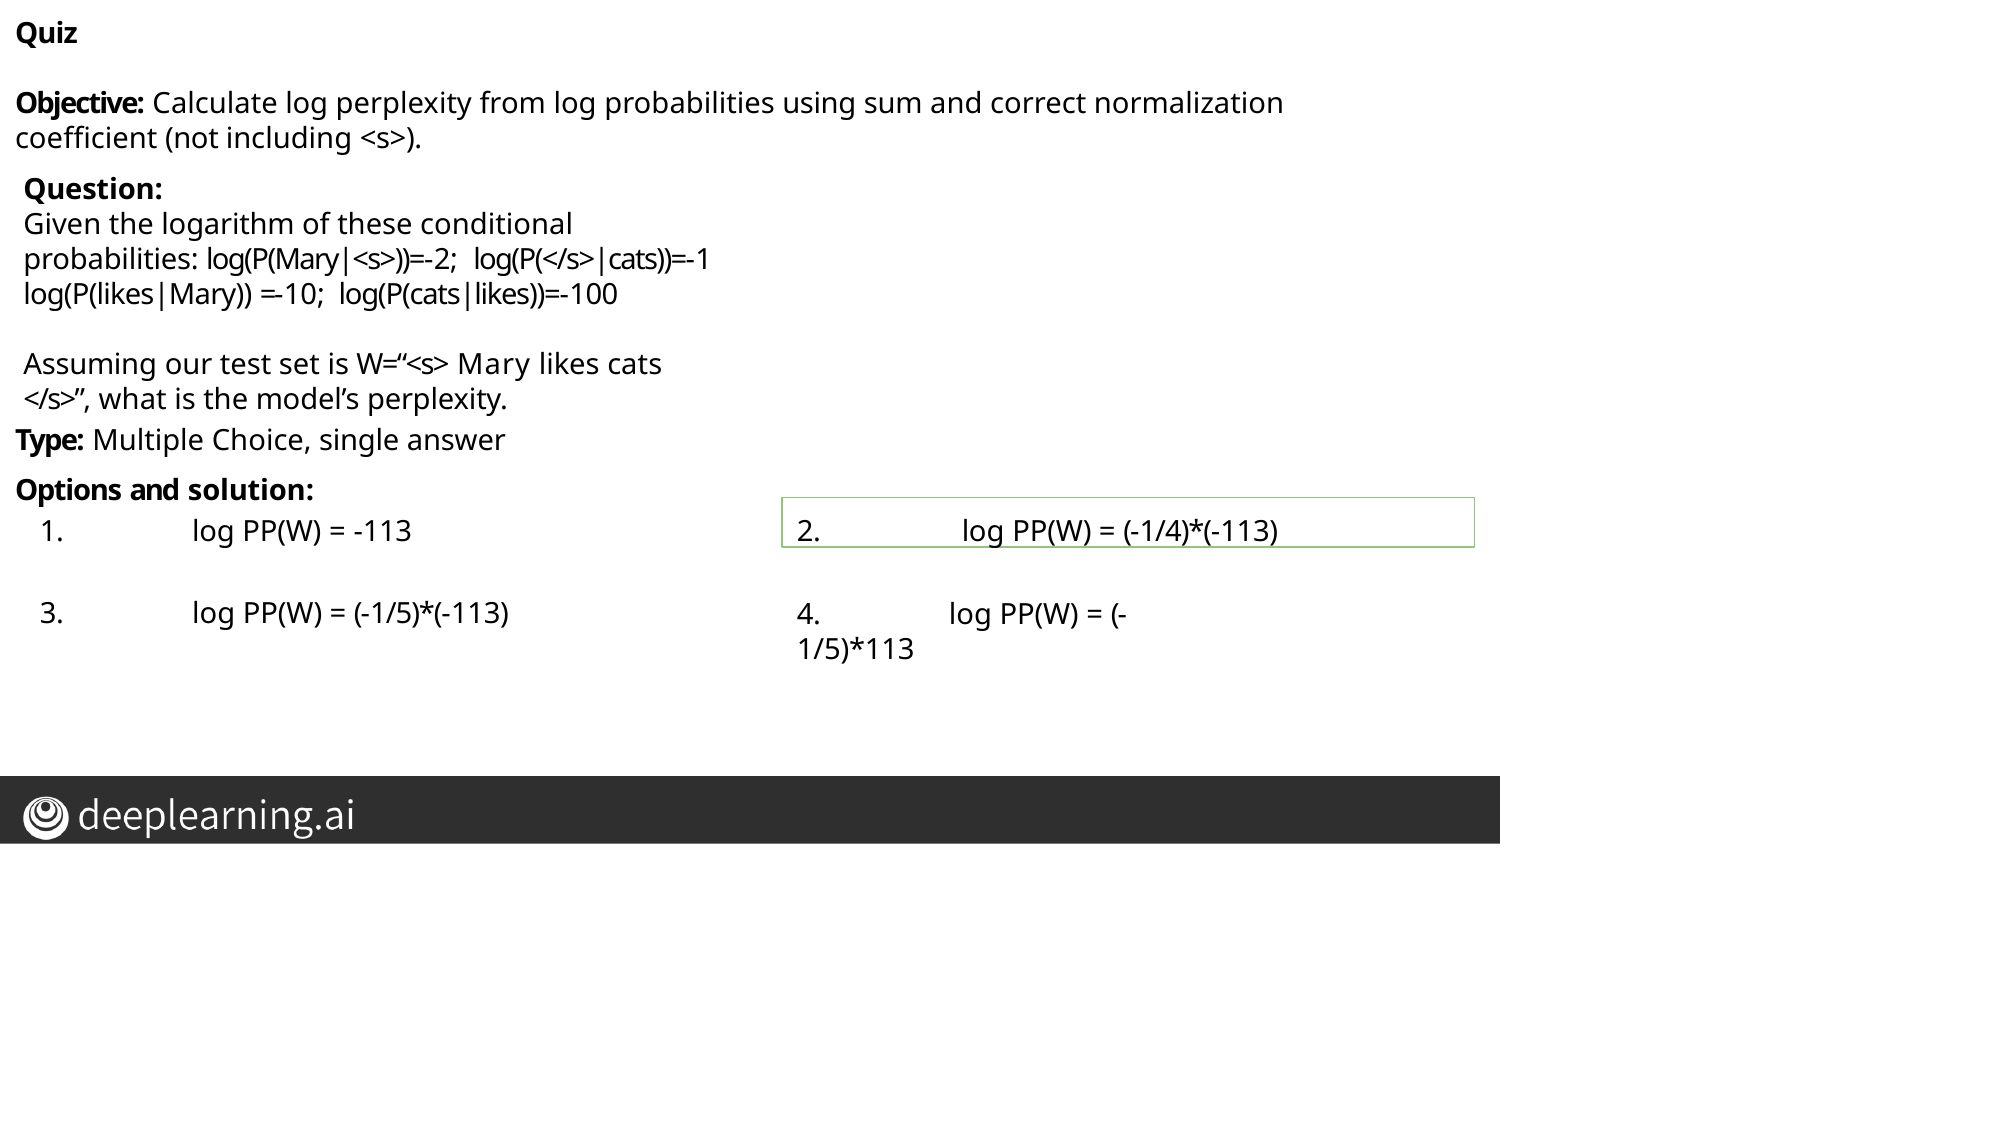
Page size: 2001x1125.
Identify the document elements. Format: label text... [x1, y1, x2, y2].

text_box 1. log PP(W) = -113 3. log PP(W) = (-1/5)*(-113) [38, 509, 515, 630]
title Quiz [12, 12, 79, 82]
text_box 4. log PP(W) = (-1/5)*113 [794, 592, 1245, 665]
text_box Objective: Calculate log perplexity from log probabilities using sum and correct normalization coefficient (not including <s>). Question: Given the logarithm of these conditional probabilities: log(P(Mary|<s>))=-2; log(P(</s>|cats))=-1 log(P(likes|Mary)) =-10; log(P(cats|likes))=-100 Assuming our test set is W=“<s> Mary likes cats </s>”, what is the model’s perplexity. Type: Multiple Choice, single answer Options and solution: [12, 82, 1413, 506]
text_box 2. log PP(W) = (-1/4)*(-113) [781, 497, 1475, 548]
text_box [0, 761, 1501, 844]
